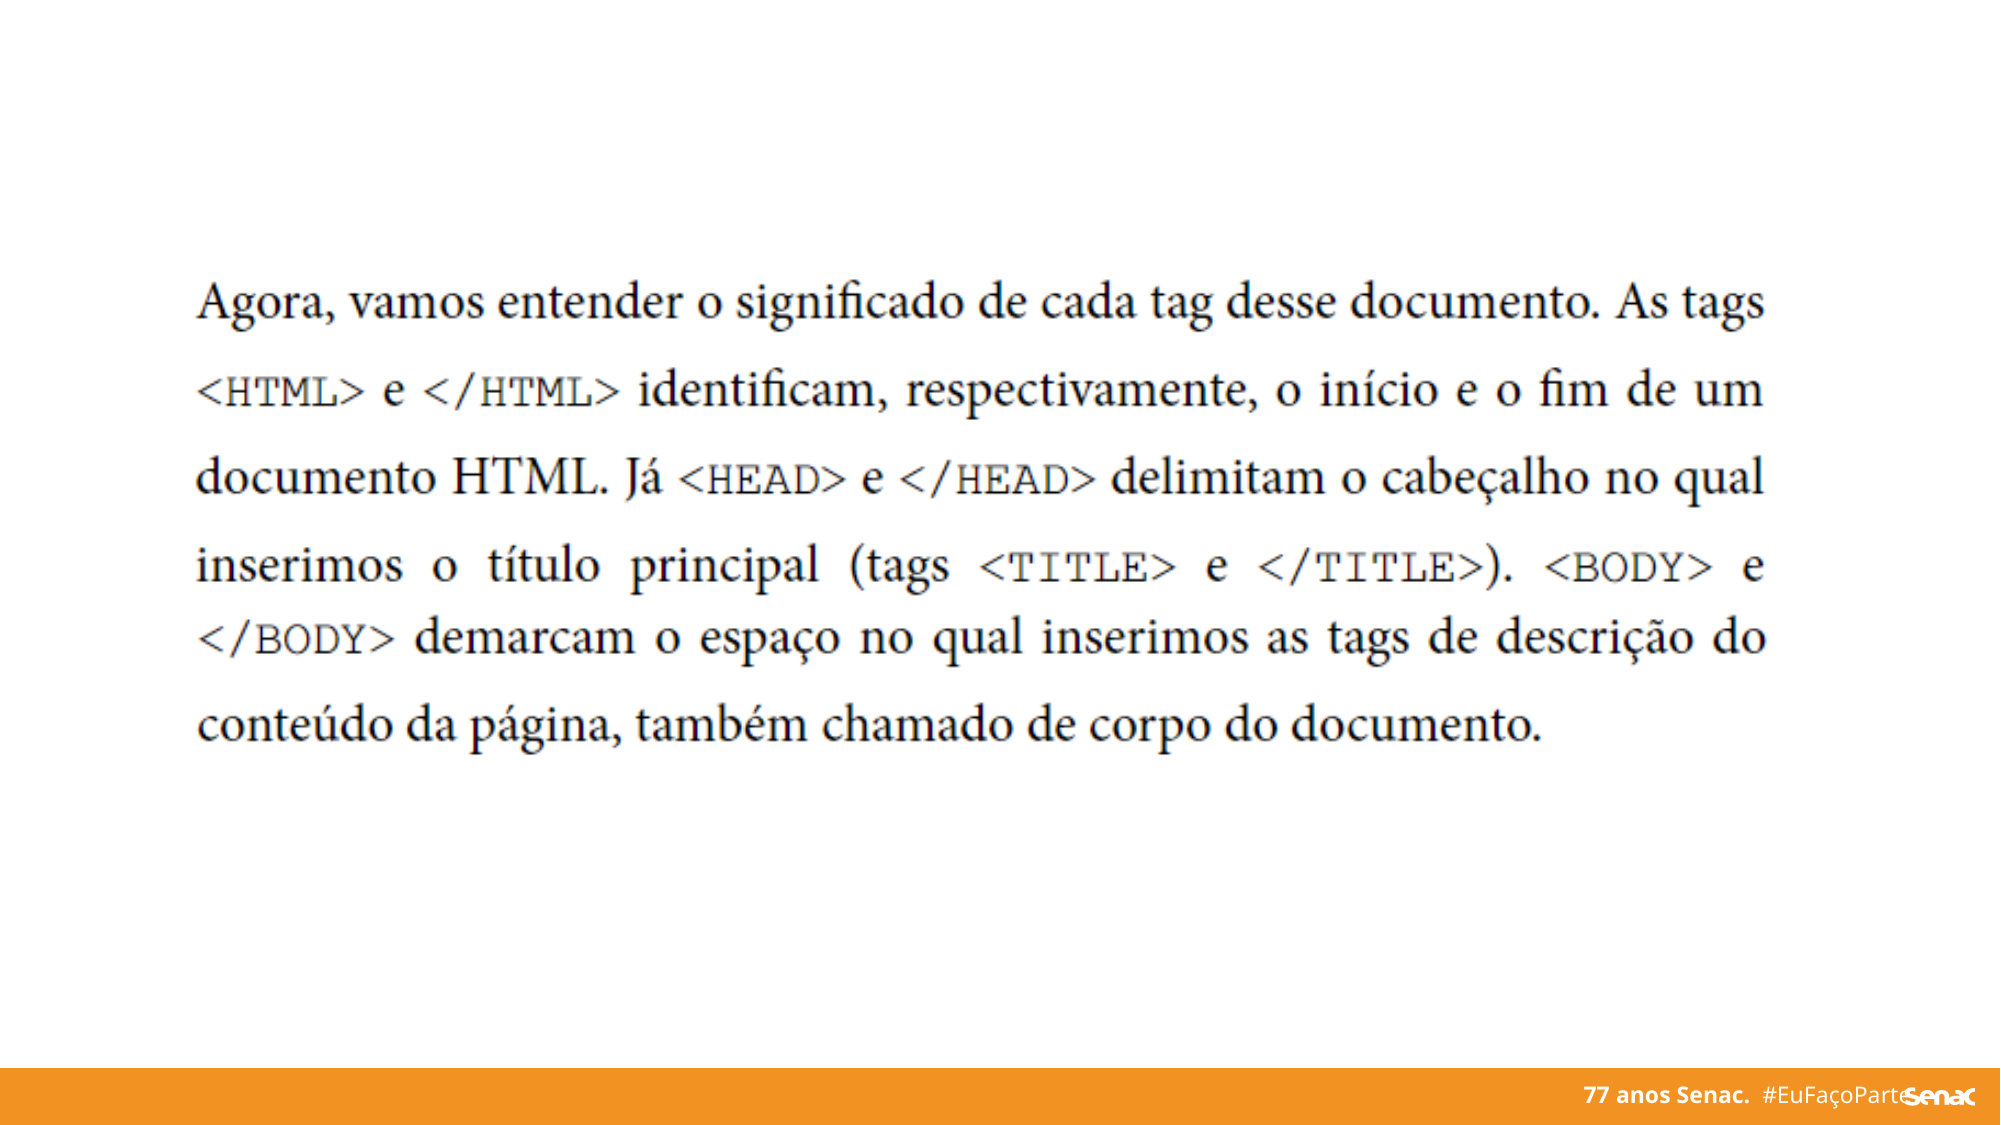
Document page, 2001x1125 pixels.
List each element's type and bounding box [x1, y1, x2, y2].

text_box [152, 240, 1847, 800]
picture [1829, 1069, 1976, 1123]
